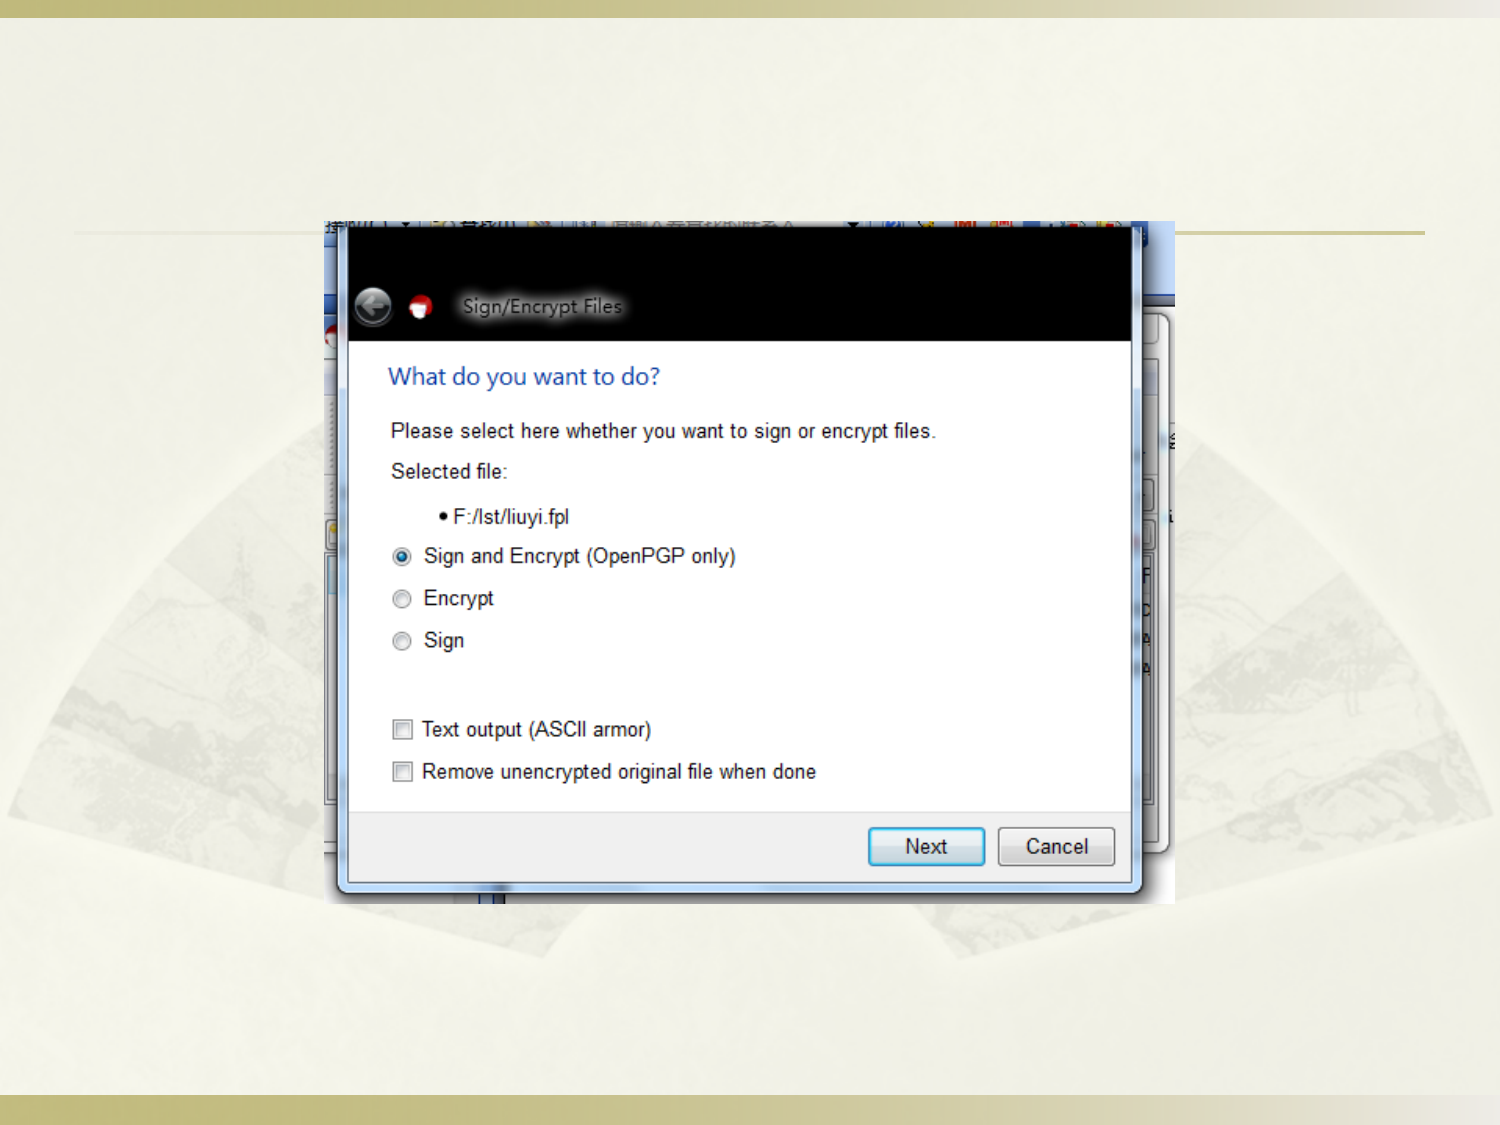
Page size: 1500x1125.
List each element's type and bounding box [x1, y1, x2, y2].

picture [324, 220, 1176, 905]
